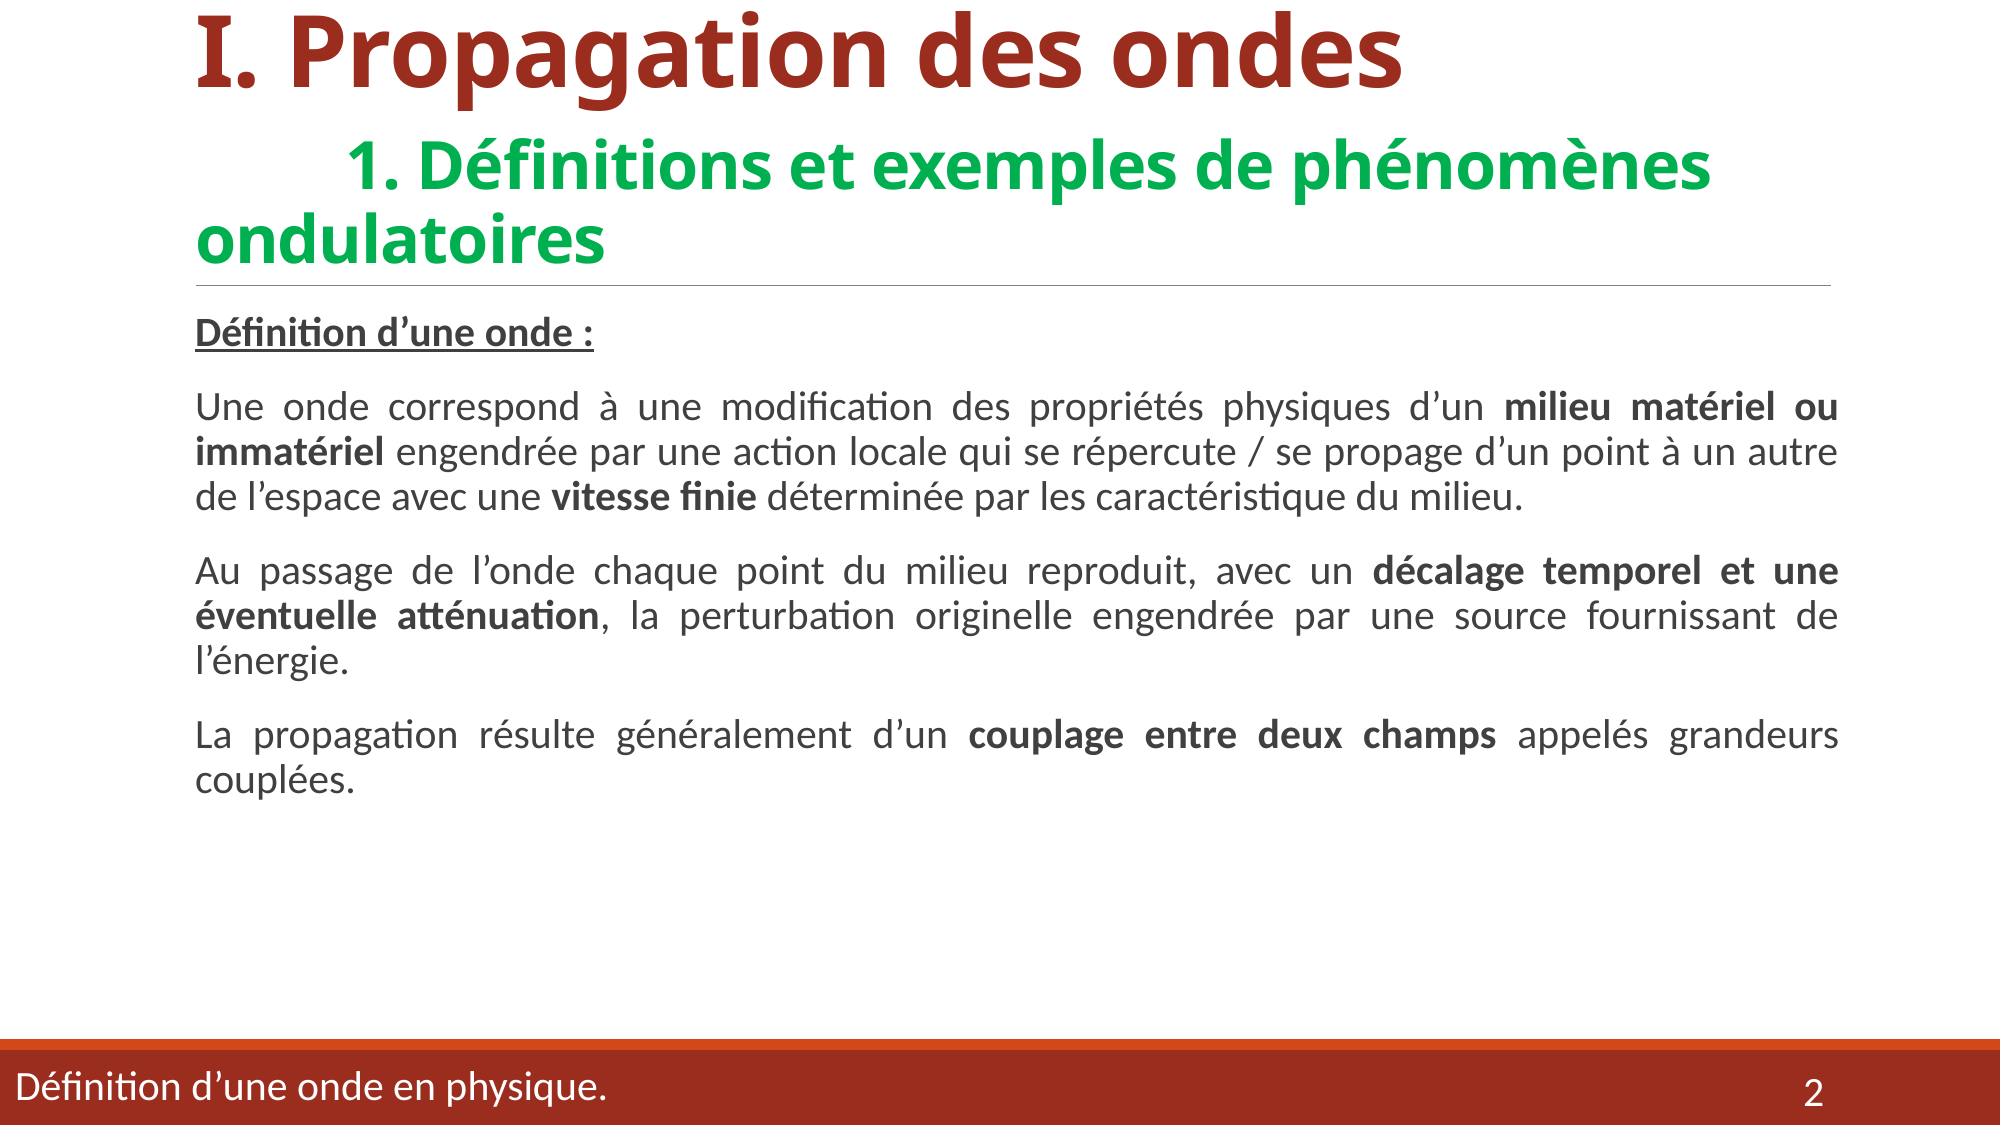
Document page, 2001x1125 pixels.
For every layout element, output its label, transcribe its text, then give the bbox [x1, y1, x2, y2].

list Définition d’une onde en physique. [0, 1056, 1771, 1125]
list Définition d’une onde : Une onde correspond à une modification des propriétés physiques d’un milieu matériel ou immatériel engendrée par une action locale qui se répercute / se propage d’un point à un autre de l’espace avec une vitesse finie déterminée par les caractéristique du milieu. Au passage de l’onde chaque point du milieu reproduit, avec un décalage temporel et une éventuelle atténuation, la perturbation originelle engendrée par une source fournissant de l’énergie. La propagation résulte généralement d’un couplage entre deux champs appelés grandeurs couplées. [180, 302, 1840, 963]
slide_number 2 [1624, 1059, 1840, 1120]
title I. Propagation des ondes 1. Définitions et exemples de phénomènes ondulatoires [180, 47, 1830, 285]
